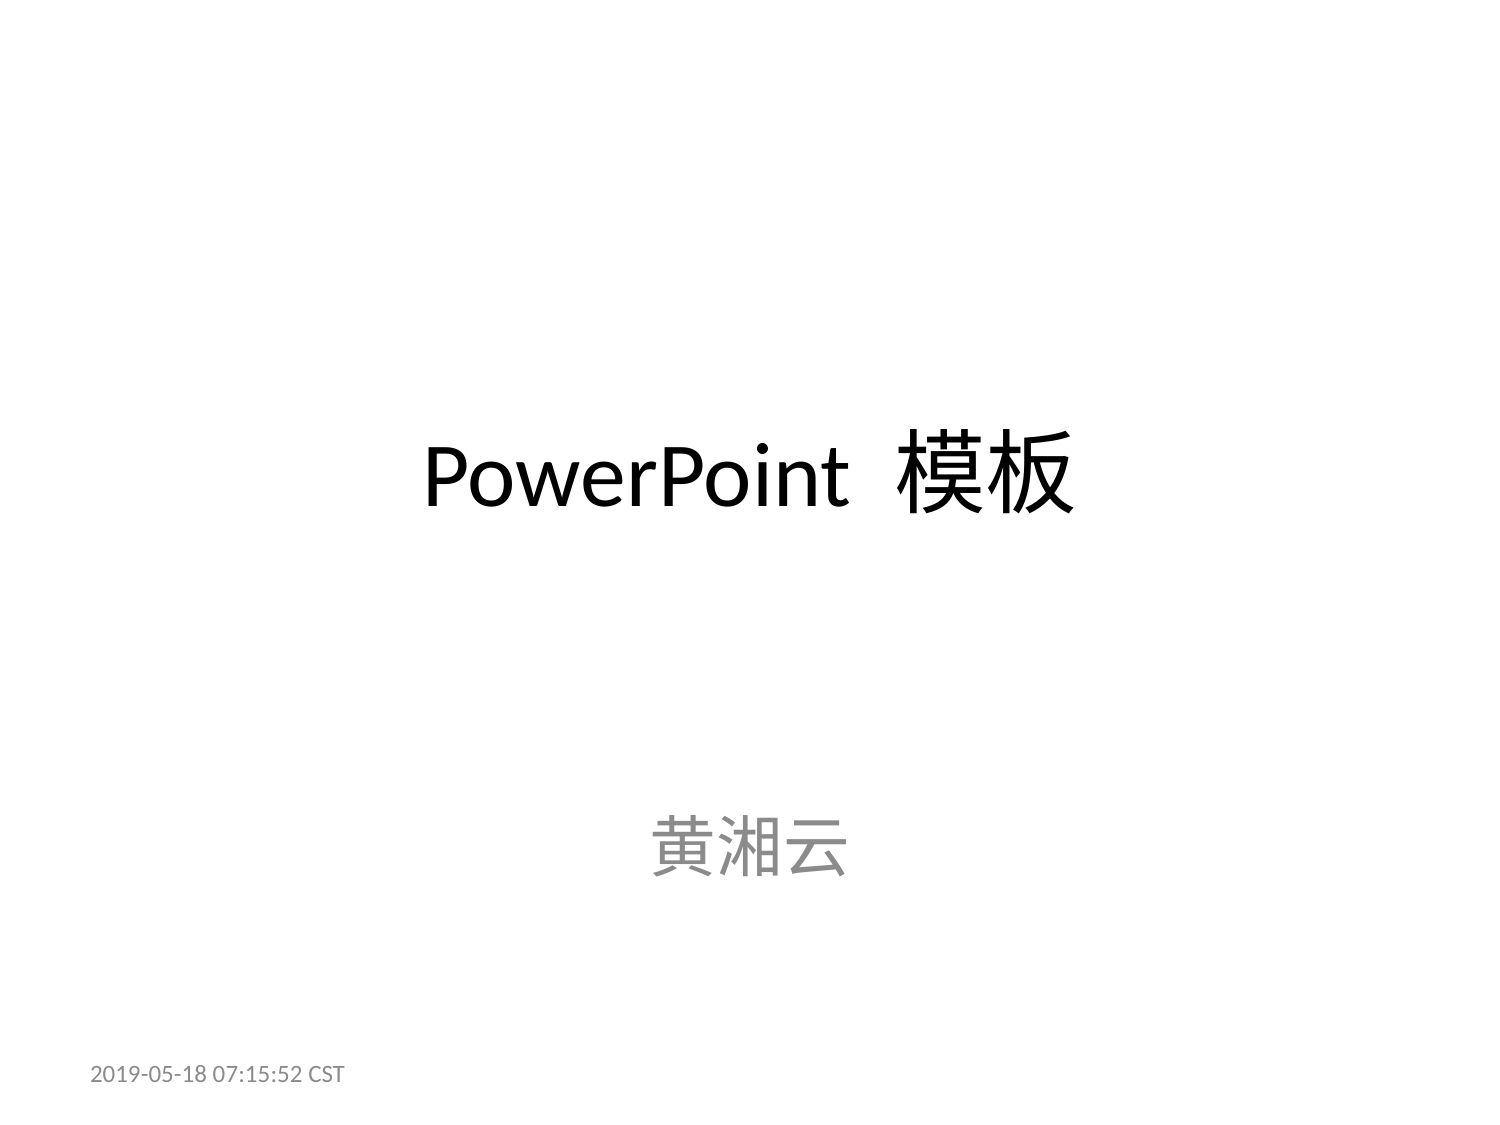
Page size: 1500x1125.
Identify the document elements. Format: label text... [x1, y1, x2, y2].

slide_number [75, 1042, 425, 1103]
subtitle 黄湘云 [225, 637, 1275, 925]
title PowerPoint 模板 [112, 349, 1388, 591]
